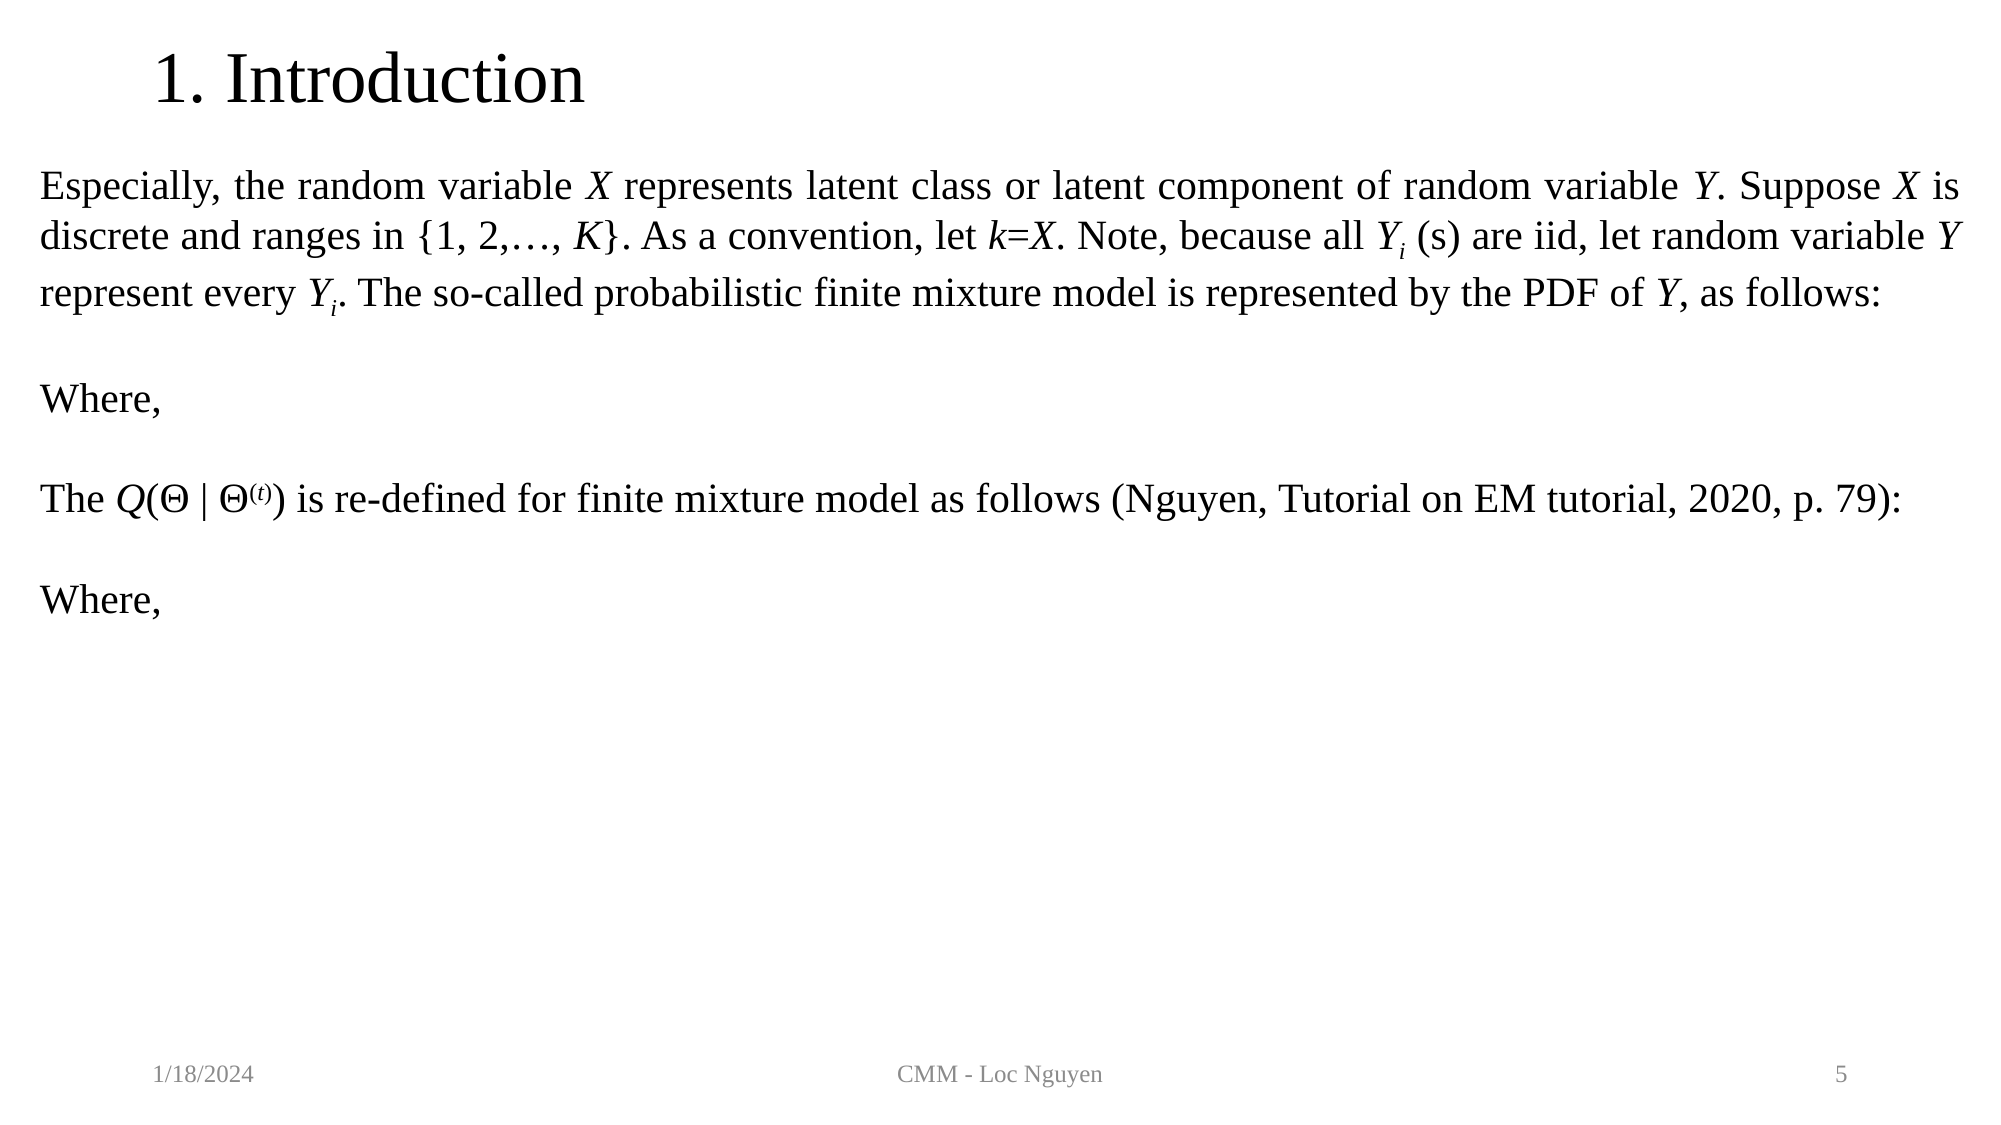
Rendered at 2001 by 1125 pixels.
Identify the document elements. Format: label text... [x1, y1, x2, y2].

title 1. Introduction [137, 19, 1863, 128]
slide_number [137, 1042, 588, 1103]
footer CMM - Loc Nguyen [662, 1042, 1338, 1103]
slide_number 5 [1412, 1042, 1863, 1103]
